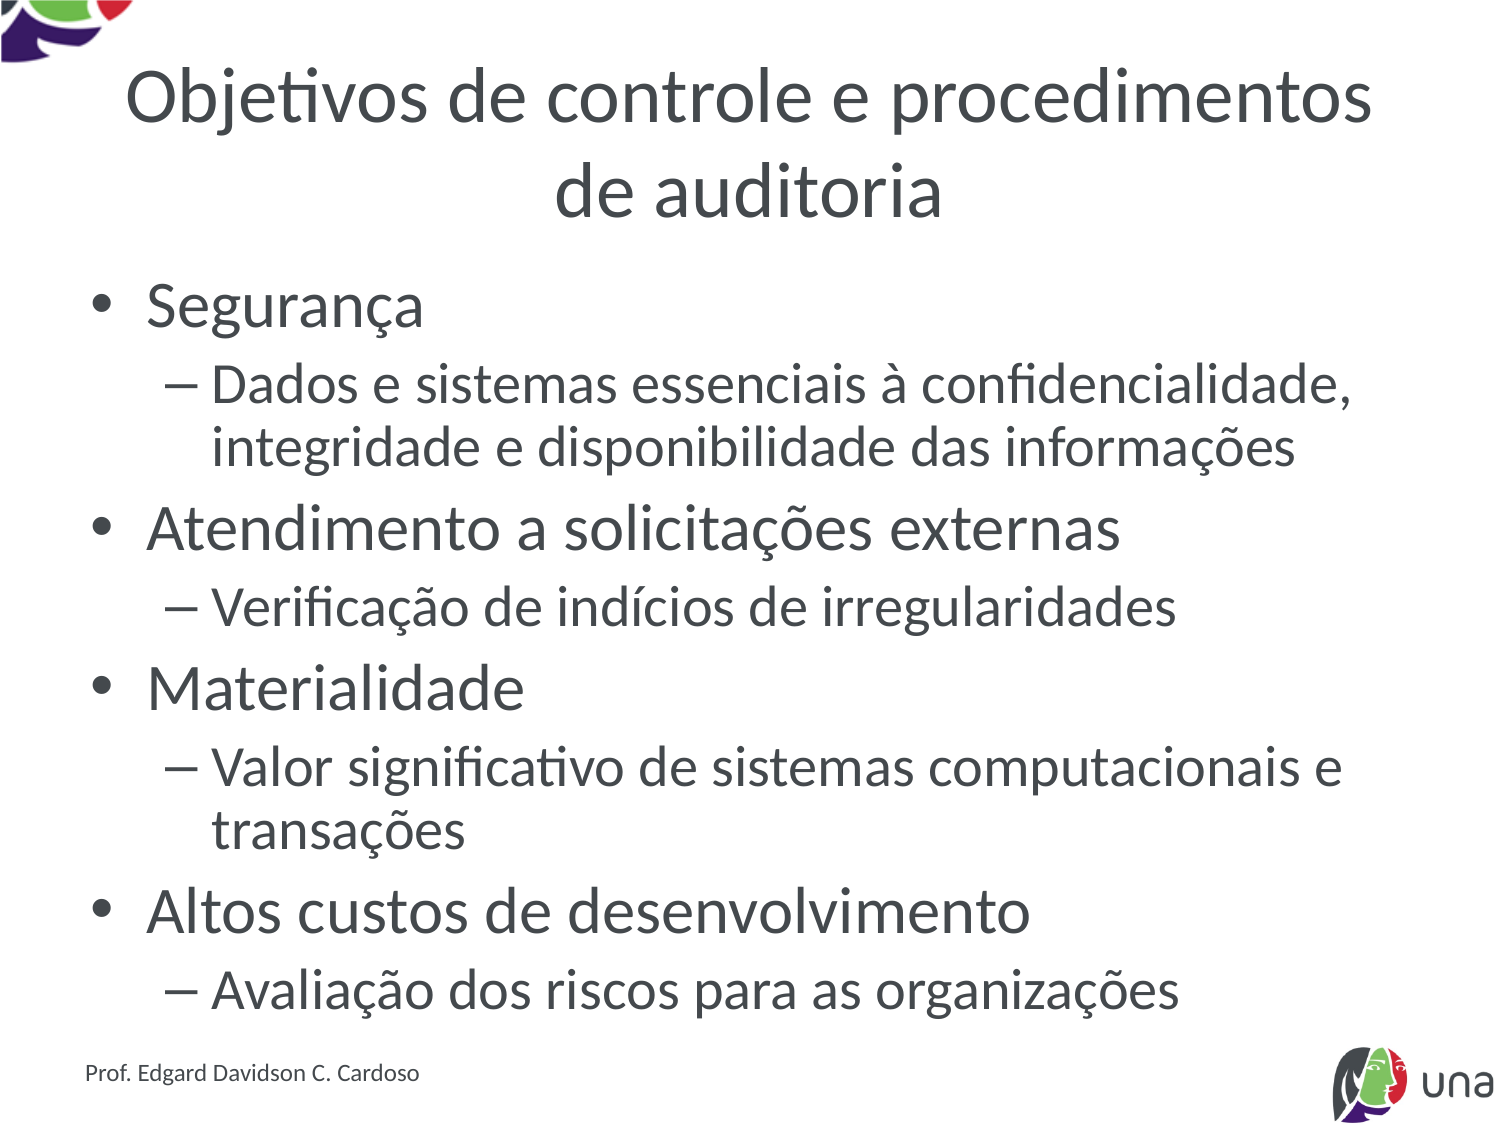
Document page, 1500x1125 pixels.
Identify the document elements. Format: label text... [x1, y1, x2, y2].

title Objetivos de controle e procedimentos de auditoria [75, 45, 1425, 233]
list Segurança Dados e sistemas essenciais à confidencialidade, integridade e disponibilidade das informações Atendimento a solicitações externas Verificação de indícios de irregularidades Materialidade Valor significativo de sistemas computacionais e transações Altos custos de desenvolvimento Avaliação dos riscos para as organizações [75, 262, 1425, 1043]
picture [0, 0, 141, 69]
picture [1330, 1044, 1500, 1125]
